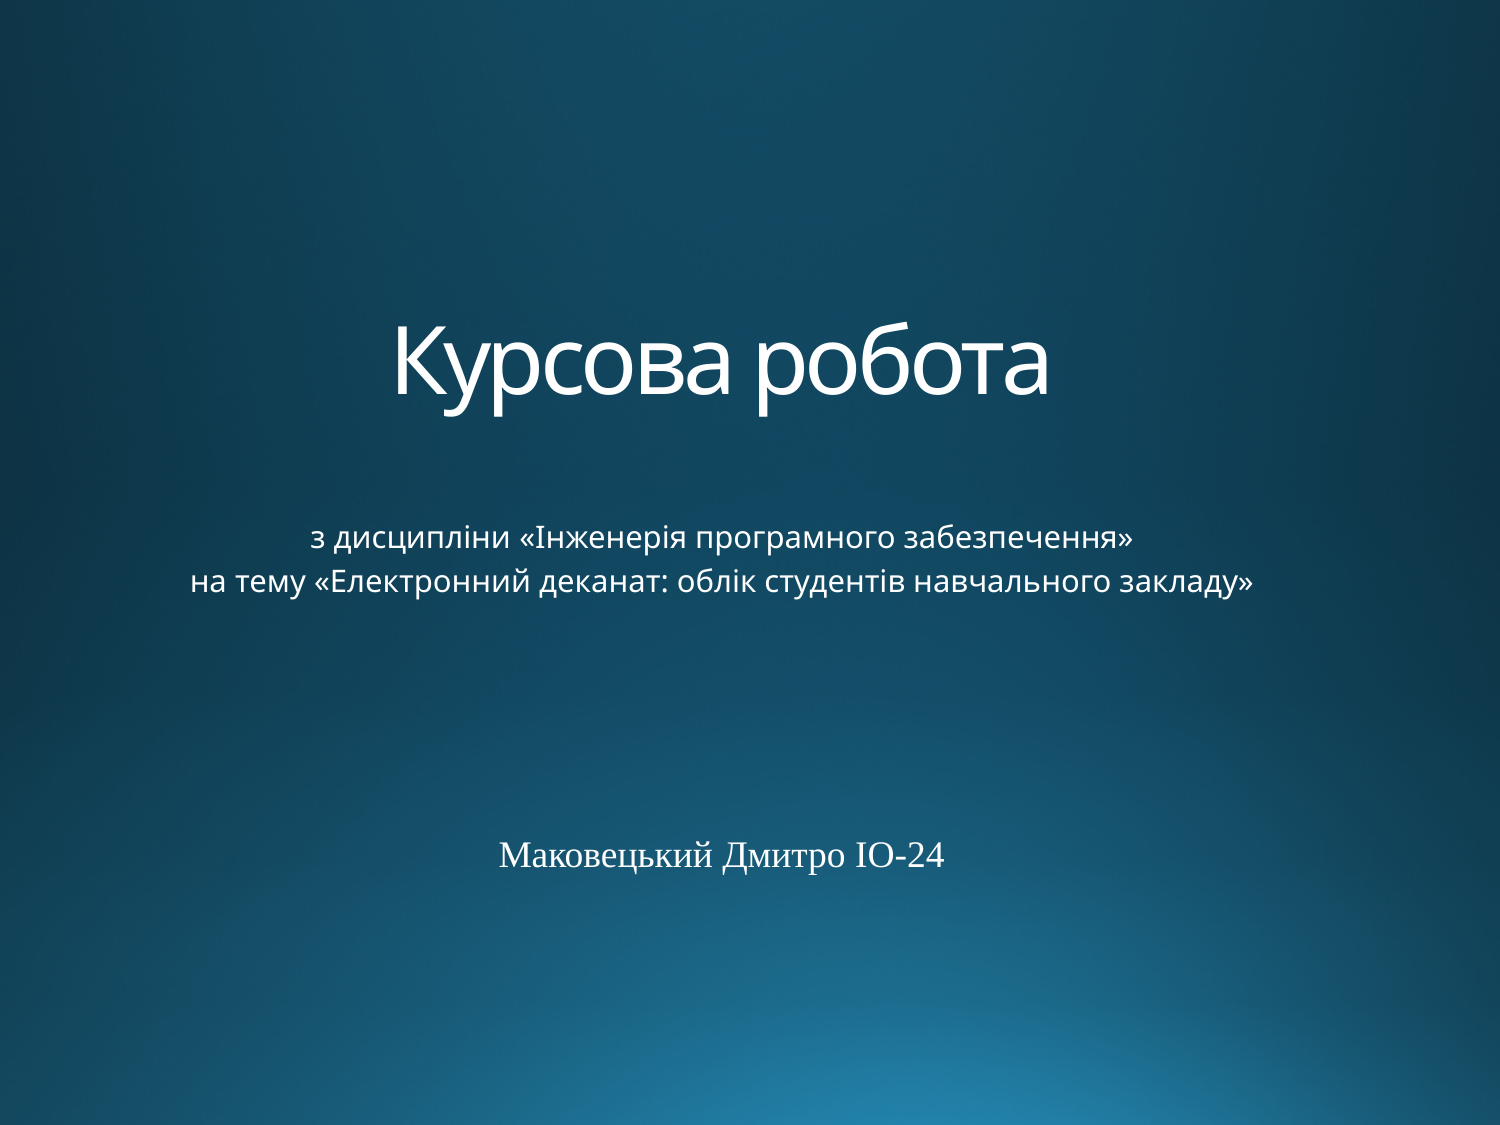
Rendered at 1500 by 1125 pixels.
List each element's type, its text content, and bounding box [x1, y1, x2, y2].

title Курсова робота [159, 305, 1285, 495]
picture [0, 0, 1500, 1125]
text_box Маковецький Дмитро ІО-24 [385, 822, 1059, 882]
subtitle з дисципліни «Інженерія програмного забезпечення» на тему «Електронний деканат: облік студентів навчального закладу» [159, 504, 1285, 607]
